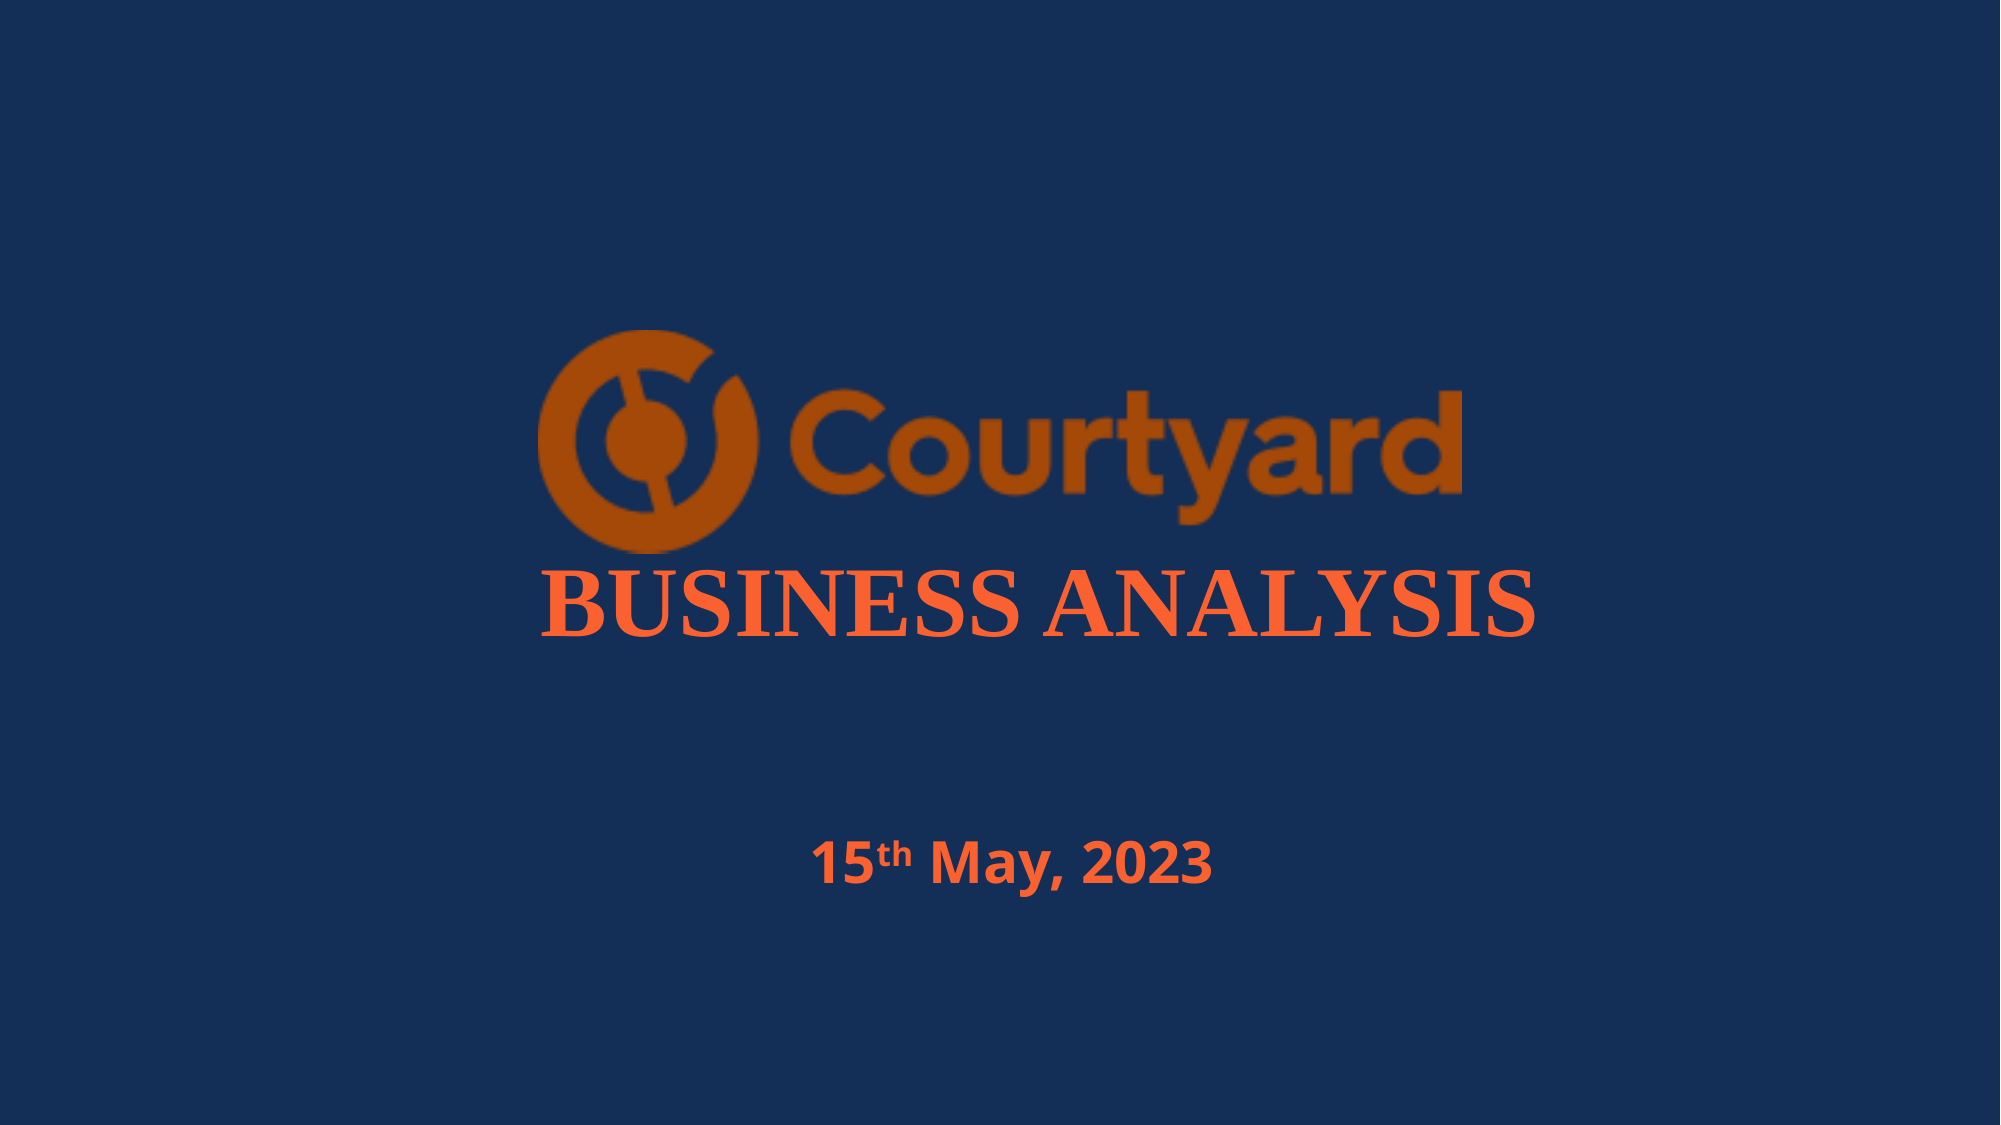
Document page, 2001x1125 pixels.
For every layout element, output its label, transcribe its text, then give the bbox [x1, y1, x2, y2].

title BUSINESS ANALYSIS [215, 432, 1865, 666]
text_box 15th May, 2023 [784, 817, 1240, 903]
picture [538, 330, 1462, 554]
